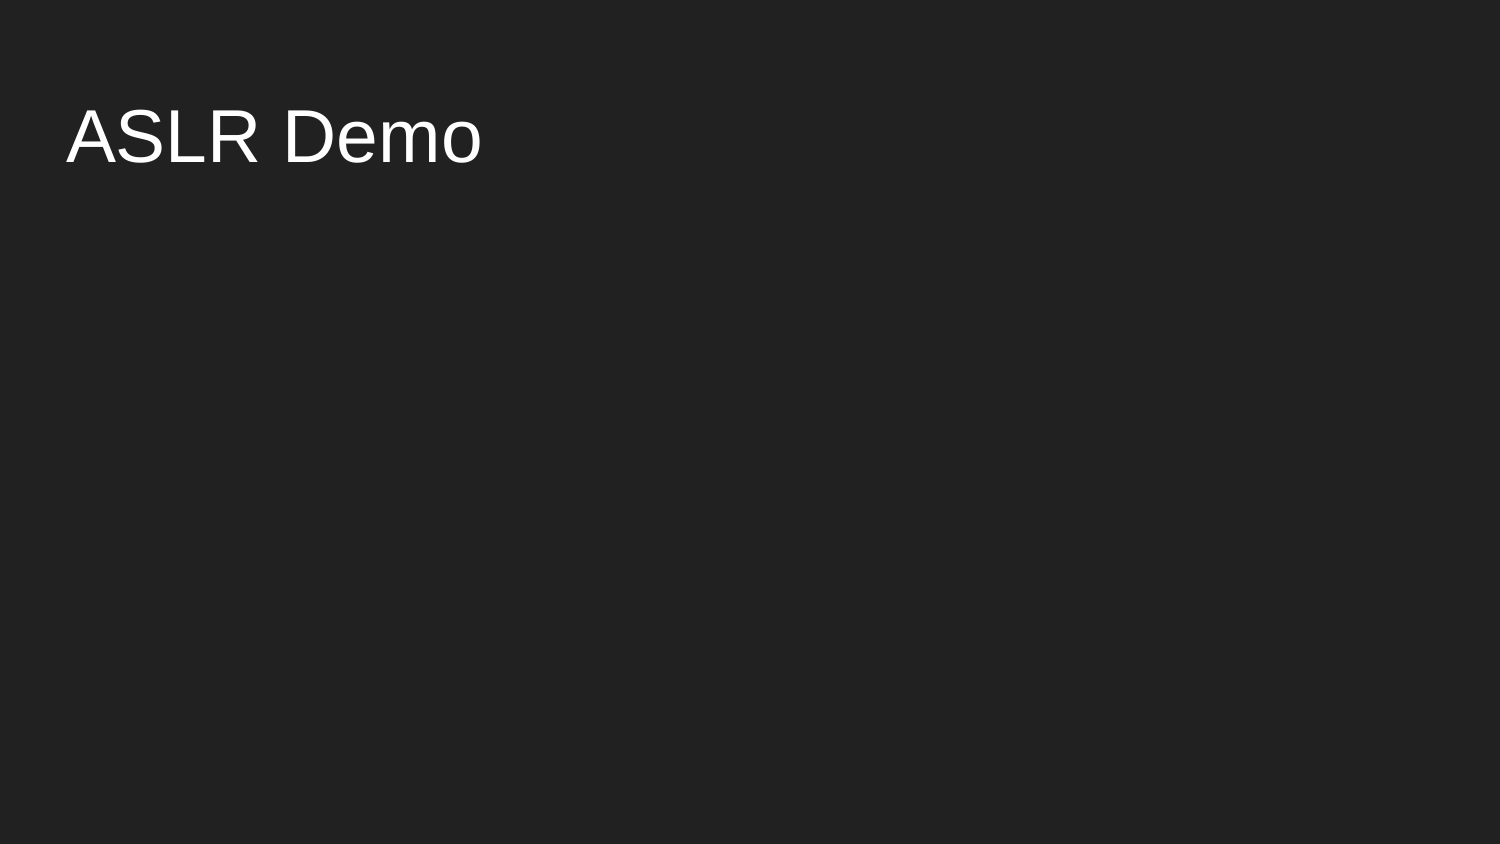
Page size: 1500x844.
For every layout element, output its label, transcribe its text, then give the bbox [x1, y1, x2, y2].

title ASLR Demo [51, 72, 1449, 167]
